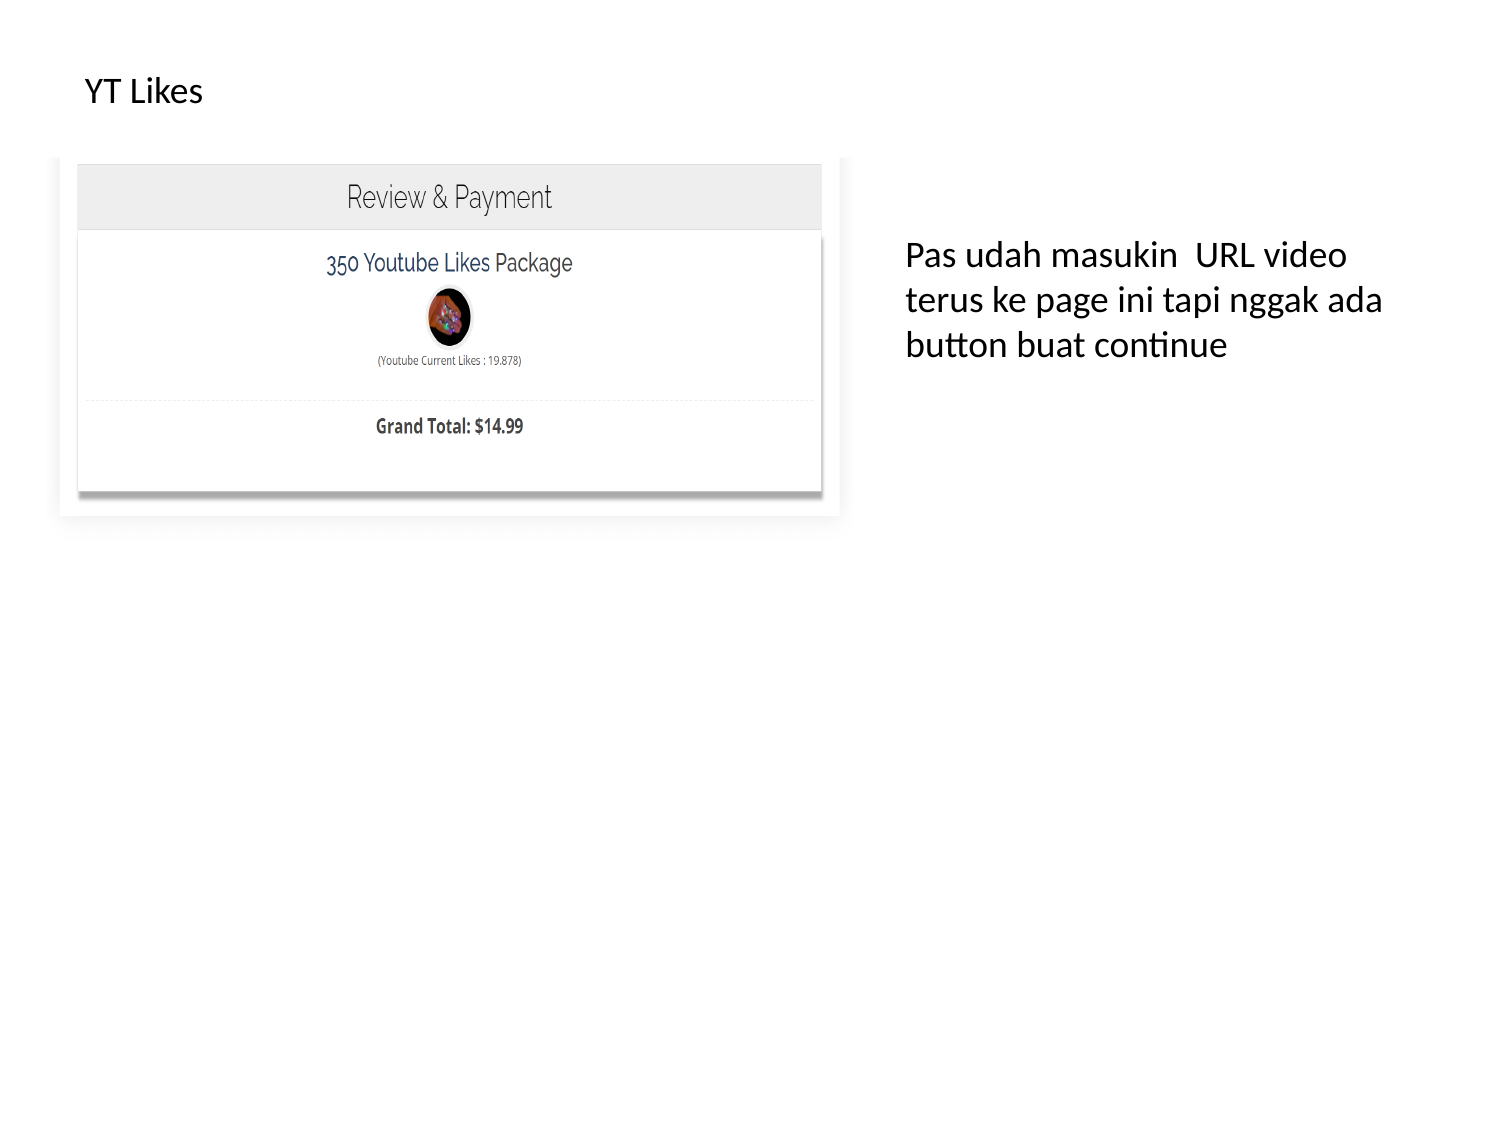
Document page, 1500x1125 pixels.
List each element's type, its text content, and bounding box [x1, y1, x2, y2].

text_box YT Likes [70, 58, 387, 119]
picture [46, 140, 853, 554]
text_box Pas udah masukin URL video terus ke page ini tapi nggak ada button buat continue [890, 222, 1418, 373]
